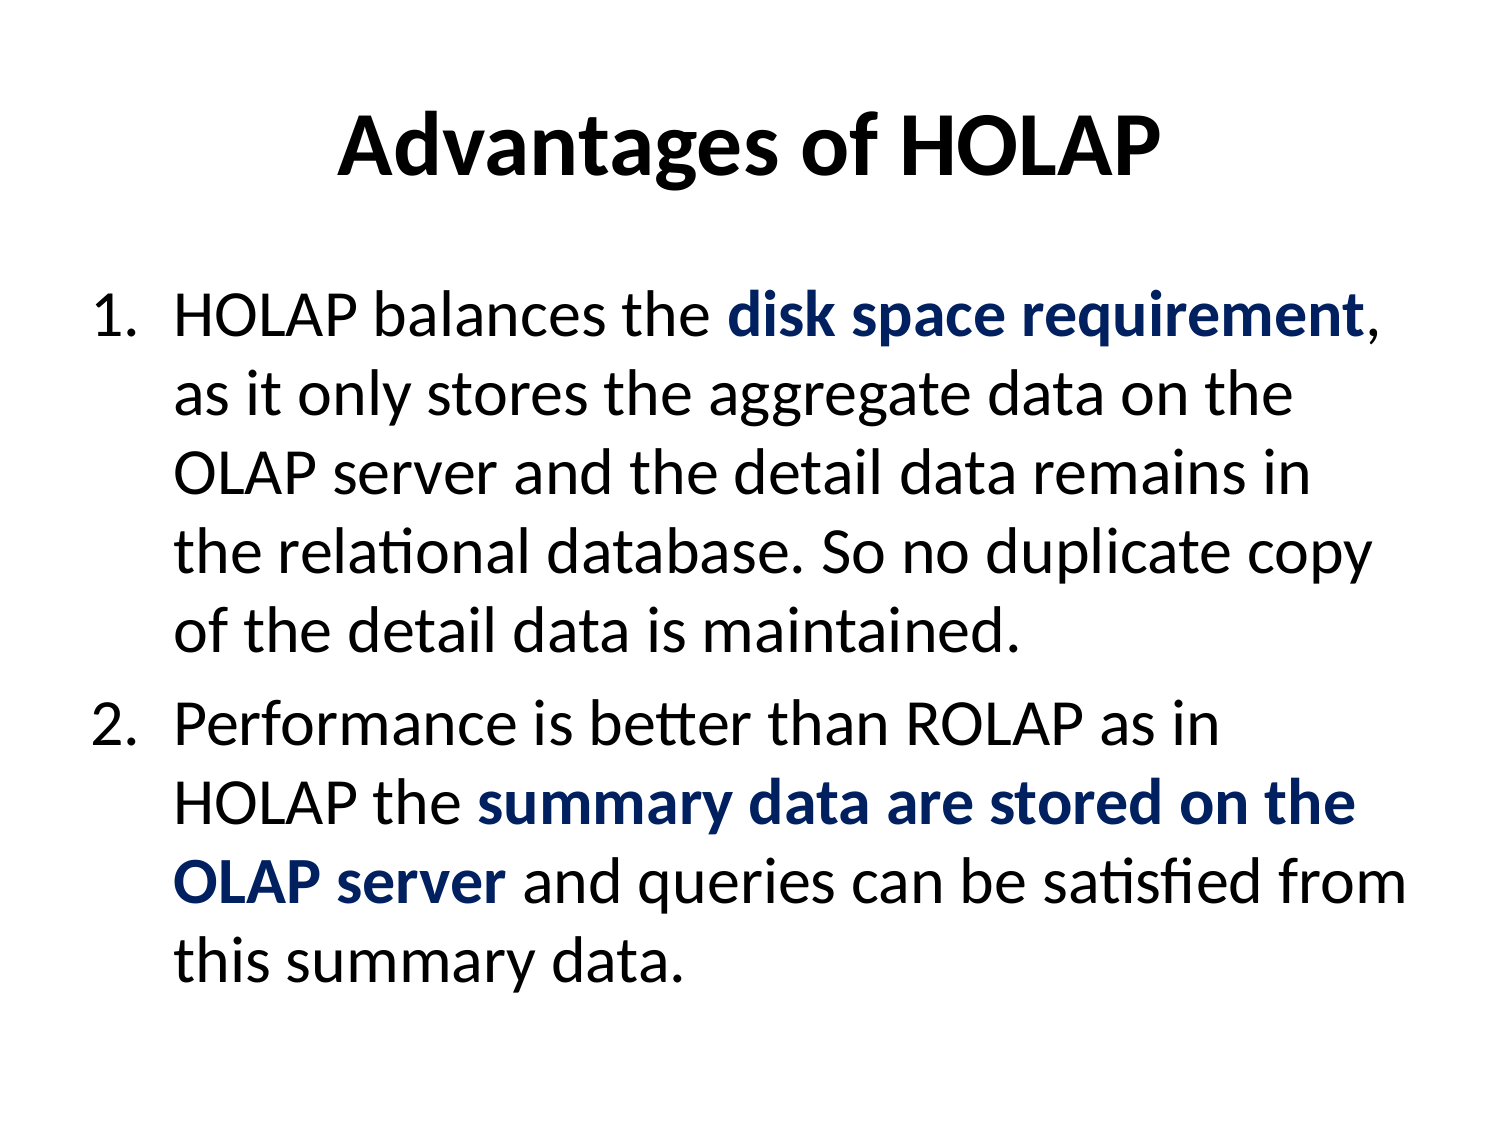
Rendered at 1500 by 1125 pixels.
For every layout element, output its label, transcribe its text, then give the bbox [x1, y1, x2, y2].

list HOLAP balances the disk space requirement, as it only stores the aggregate data on the OLAP server and the detail data remains in the relational database. So no duplicate copy of the detail data is maintained. Performance is better than ROLAP as in HOLAP the summary data are stored on the OLAP server and queries can be satisfied from this summary data. [75, 262, 1425, 1005]
title Advantages of HOLAP [75, 45, 1425, 233]
